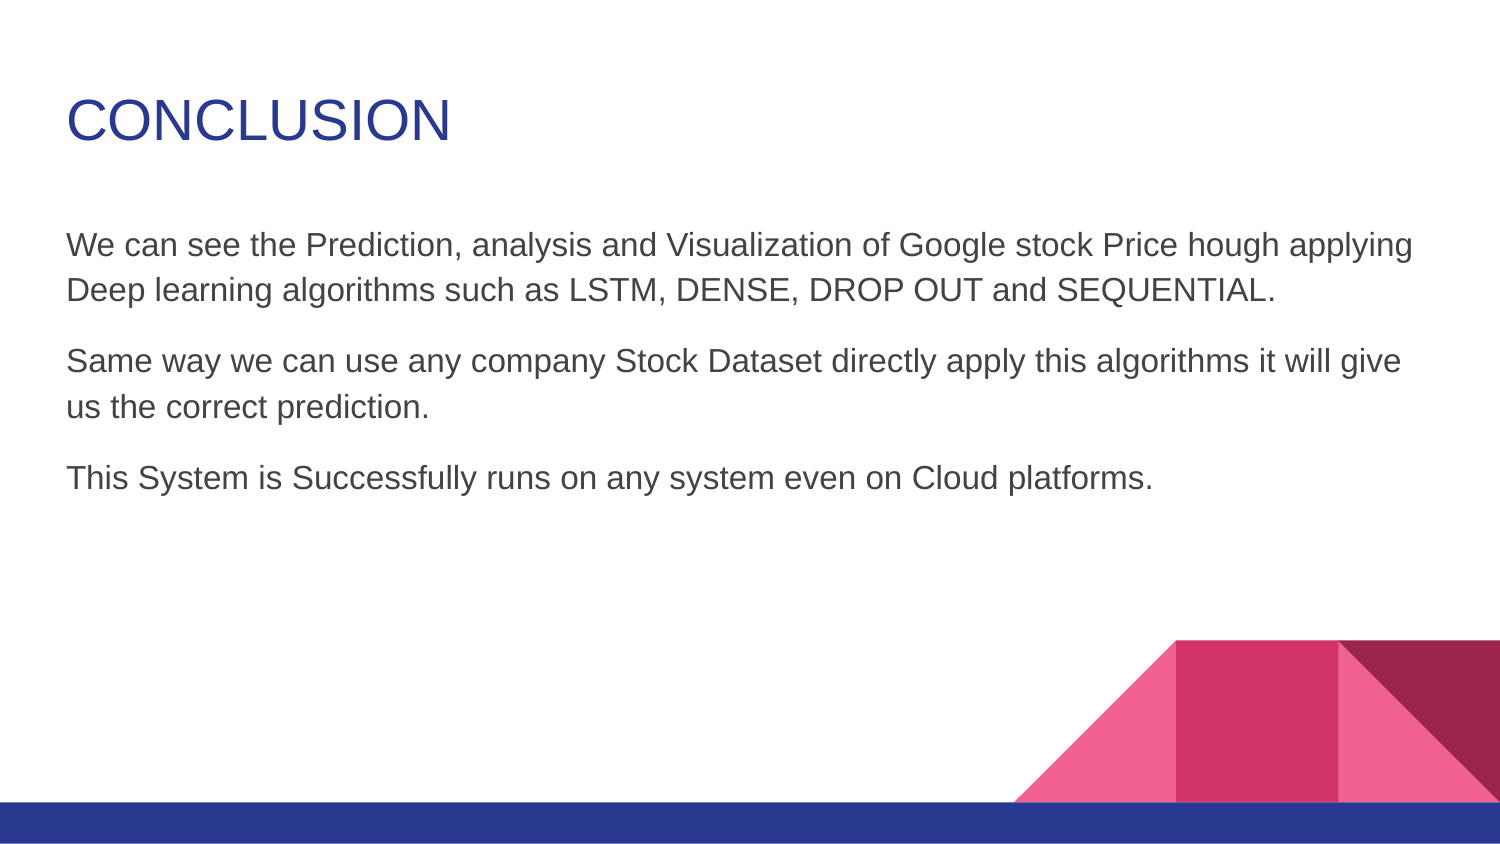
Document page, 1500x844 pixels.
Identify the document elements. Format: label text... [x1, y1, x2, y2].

title CONCLUSION [51, 67, 1449, 167]
list We can see the Prediction, analysis and Visualization of Google stock Price hough applying Deep learning algorithms such as LSTM, DENSE, DROP OUT and SEQUENTIAL. Same way we can use any company Stock Dataset directly apply this algorithms it will give us the correct prediction. This System is Successfully runs on any system even on Cloud platforms. [51, 201, 1449, 750]
